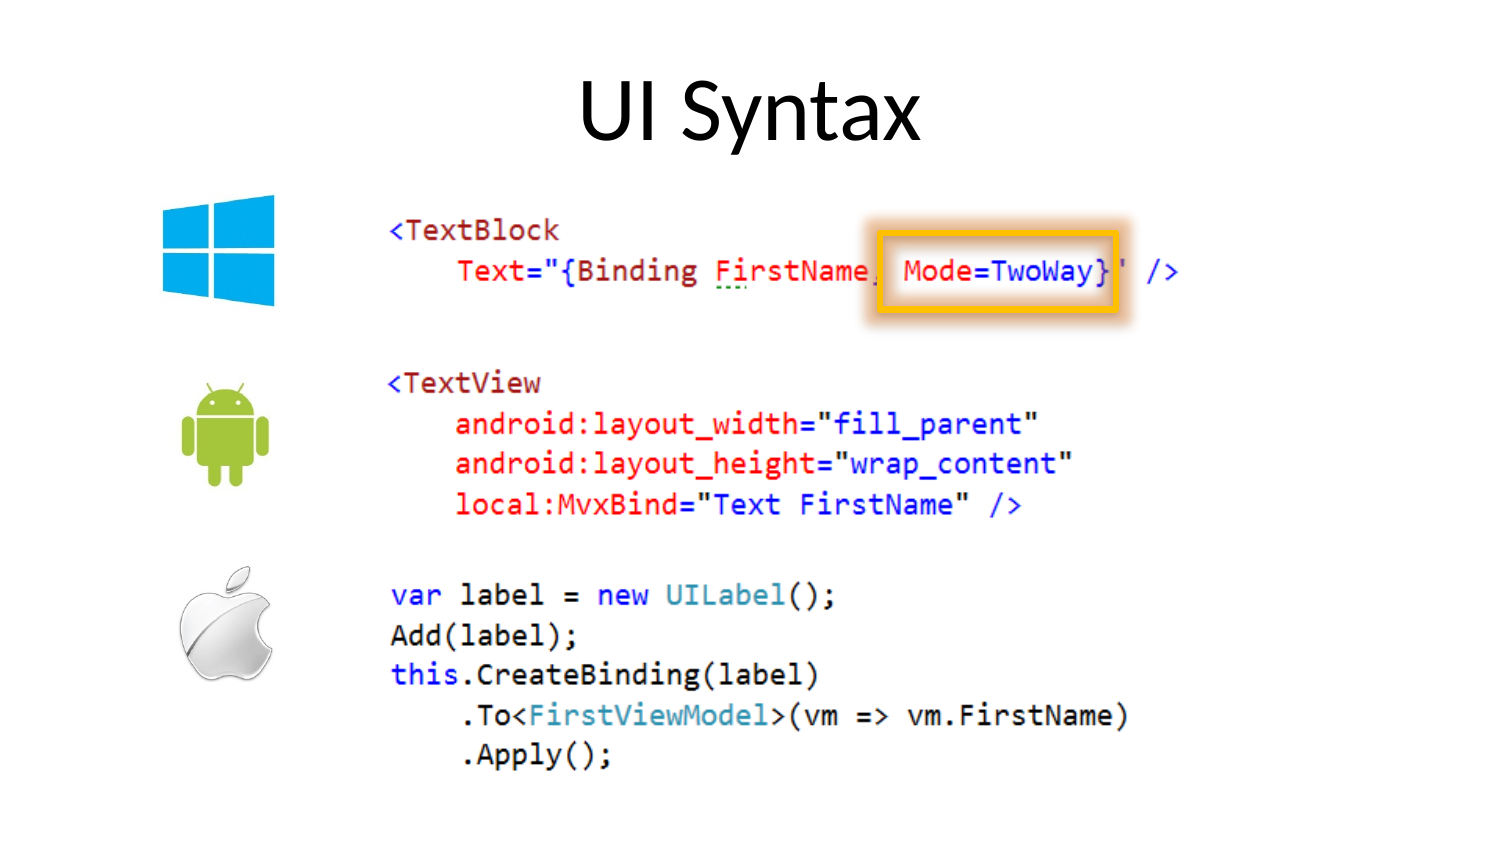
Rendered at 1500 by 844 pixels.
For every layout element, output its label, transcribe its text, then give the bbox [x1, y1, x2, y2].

picture [382, 208, 1188, 293]
title UI Syntax [75, 33, 1425, 175]
picture [170, 374, 280, 493]
text_box [877, 301, 1119, 313]
picture [383, 360, 1081, 529]
picture [170, 564, 290, 682]
picture [383, 576, 1150, 789]
picture [159, 191, 278, 310]
